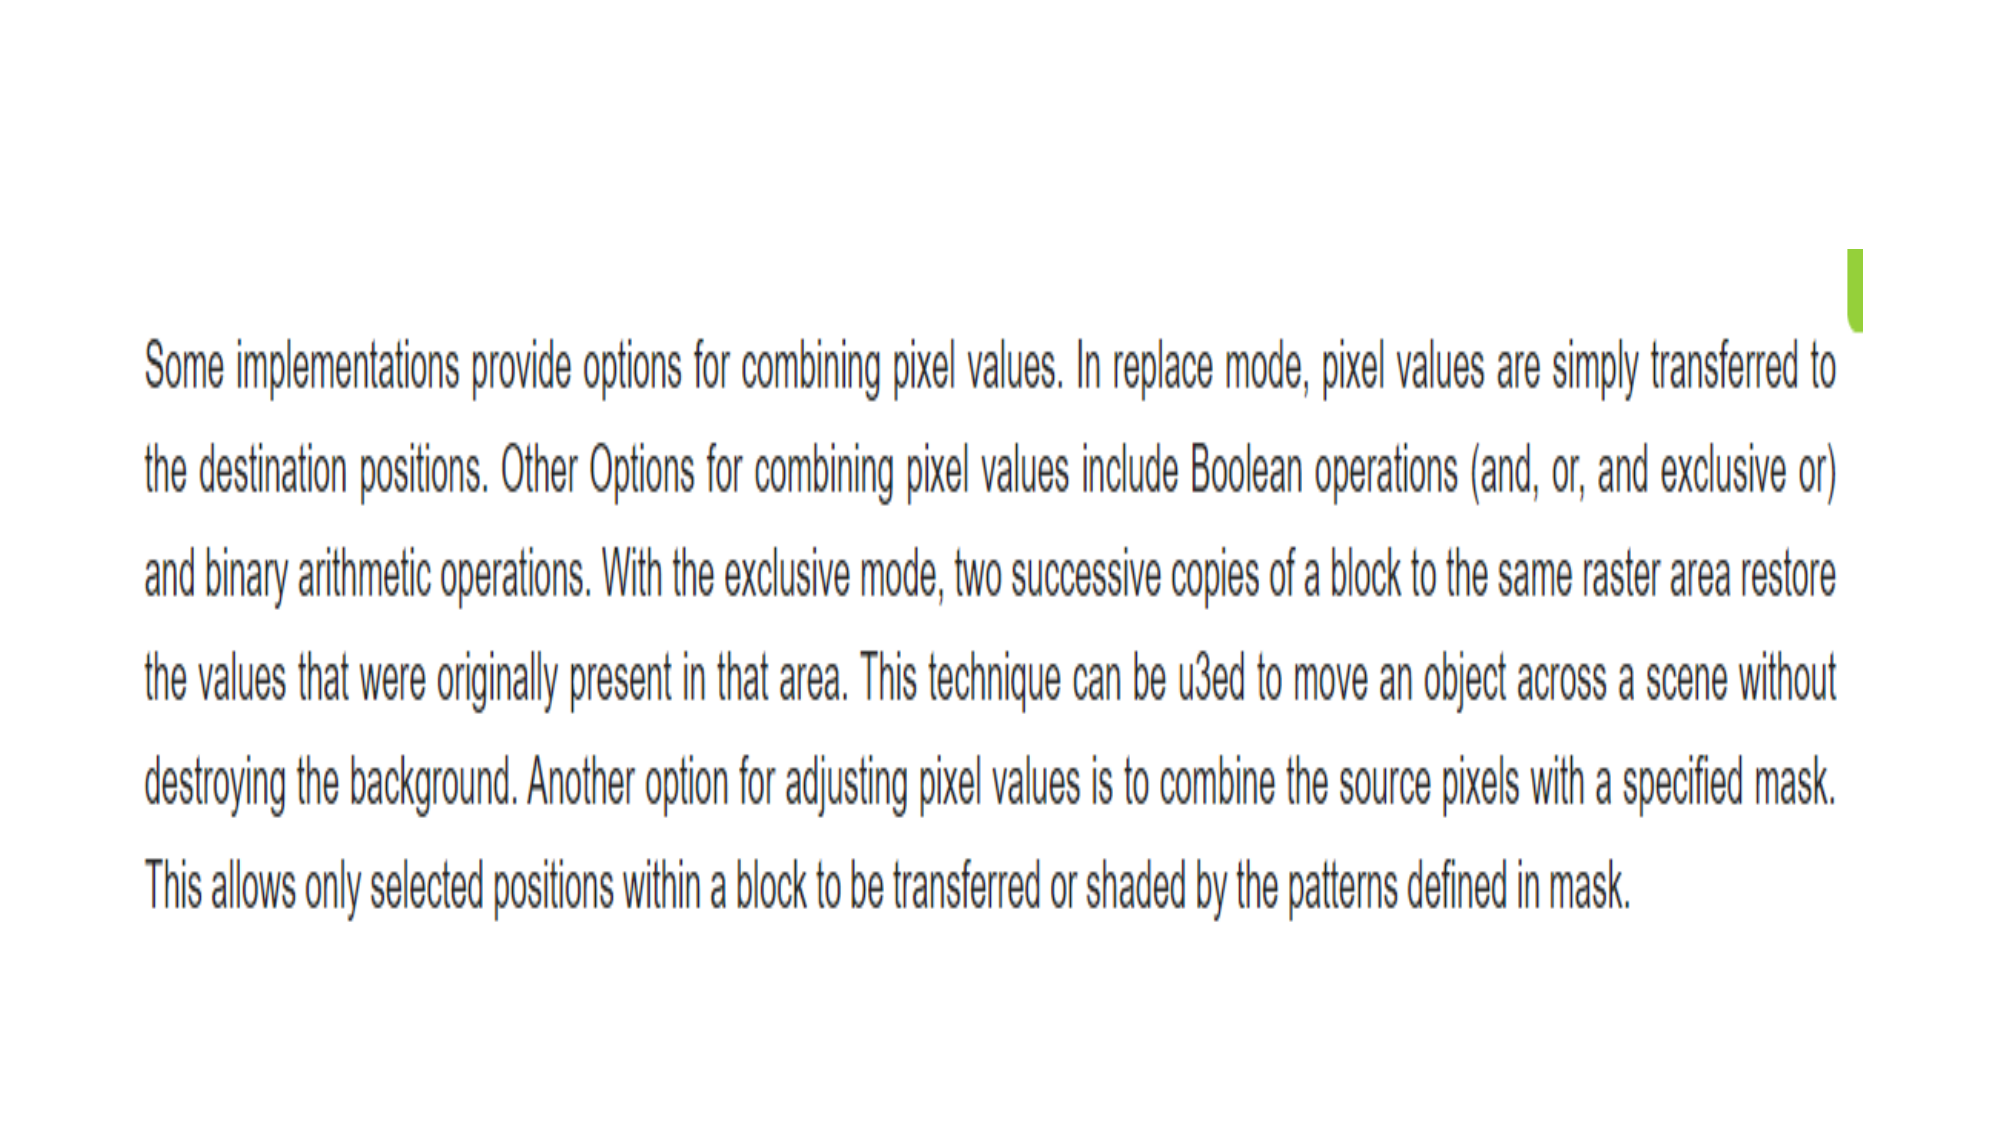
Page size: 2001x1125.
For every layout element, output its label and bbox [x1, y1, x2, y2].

list [137, 249, 1863, 1000]
